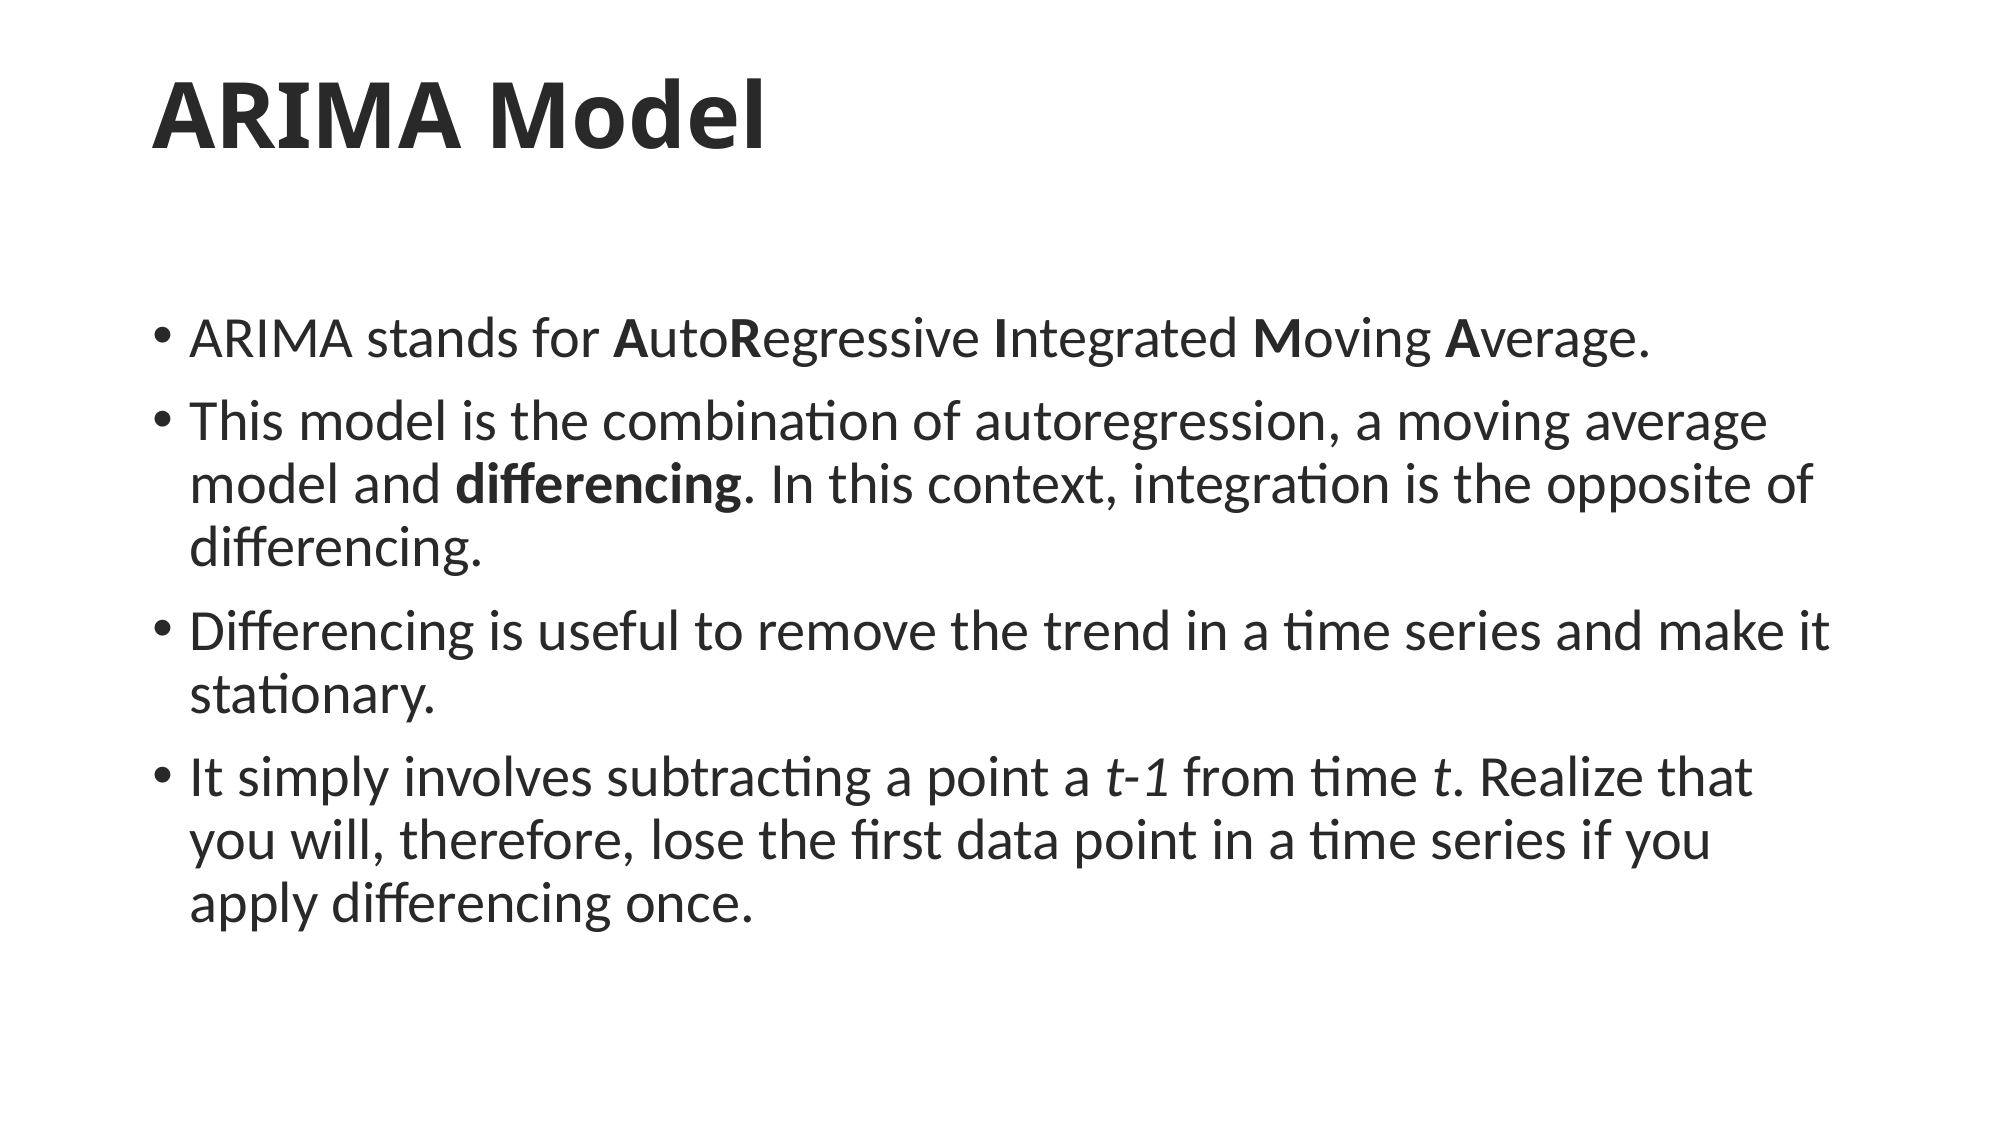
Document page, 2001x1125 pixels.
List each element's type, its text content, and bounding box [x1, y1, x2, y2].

title ARIMA Model [137, 59, 1863, 278]
list ARIMA stands for AutoRegressive Integrated Moving Average. This model is the combination of autoregression, a moving average model and differencing. In this context, integration is the opposite of differencing. Differencing is useful to remove the trend in a time series and make it stationary. It simply involves subtracting a point a t-1 from time t. Realize that you will, therefore, lose the first data point in a time series if you apply differencing once. [137, 299, 1863, 1014]
